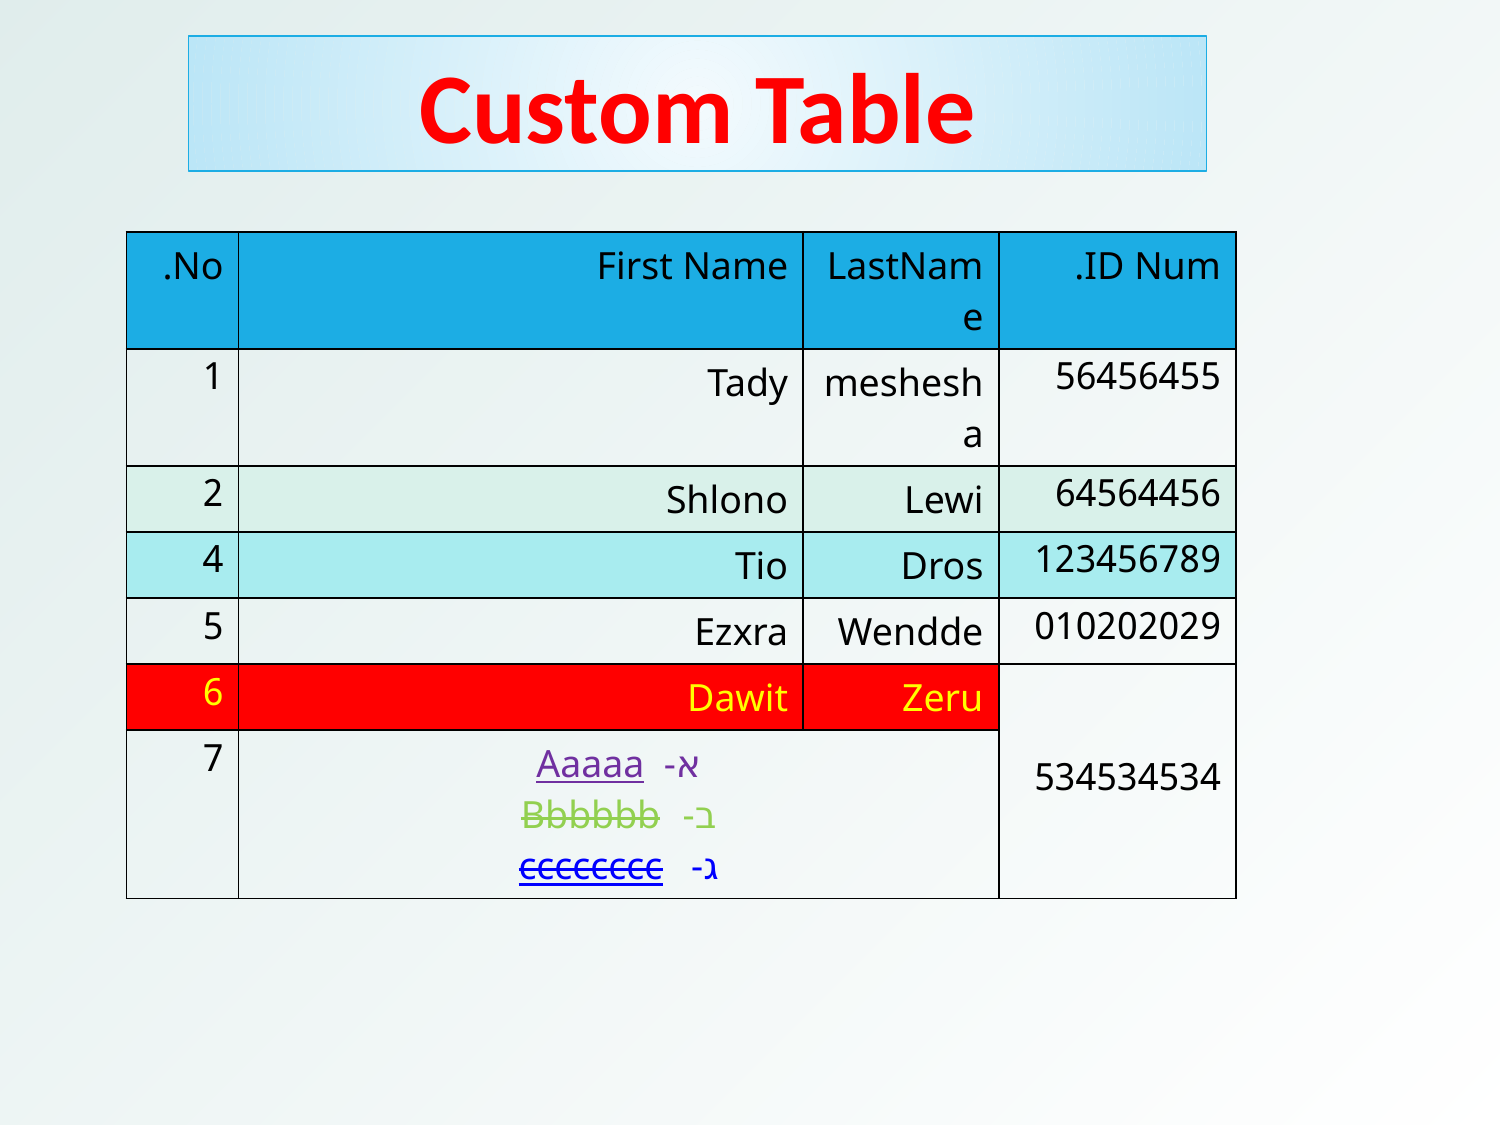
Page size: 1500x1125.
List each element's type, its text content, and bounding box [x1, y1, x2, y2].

table_cell 010202029 [1000, 599, 1235, 663]
table_cell 2 [127, 467, 238, 531]
table_cell 6 [127, 665, 238, 729]
table_cell 534534534 [1000, 665, 1235, 898]
table_cell Lewi [804, 467, 998, 531]
table_cell Wendde [804, 599, 998, 663]
table_header First Name [239, 233, 802, 348]
table_cell meshesha [804, 350, 998, 465]
table_header No. [127, 233, 238, 348]
table_cell 7 [127, 731, 238, 898]
table_cell Ezxra [239, 599, 802, 663]
table_cell 123456789 [1000, 533, 1235, 597]
table_cell 1 [127, 350, 238, 465]
table_cell Shlono [239, 467, 802, 531]
table_cell 4 [127, 533, 238, 597]
table_cell Tady [239, 350, 802, 465]
table_cell Zeru [804, 665, 998, 729]
table_cell Dawit [239, 665, 802, 729]
table_cell Aaaaa Bbbbbb cccccccc [239, 731, 998, 898]
table_header LastName [804, 233, 998, 348]
table_cell Dros [804, 533, 998, 597]
table_cell 64564456 [1000, 467, 1235, 531]
table_cell 5 [127, 599, 238, 663]
table_cell Tio [239, 533, 802, 597]
text_box Custom Table [188, 35, 1207, 172]
table_header ID Num. [1000, 233, 1235, 348]
table_cell 56456455 [1000, 350, 1235, 465]
